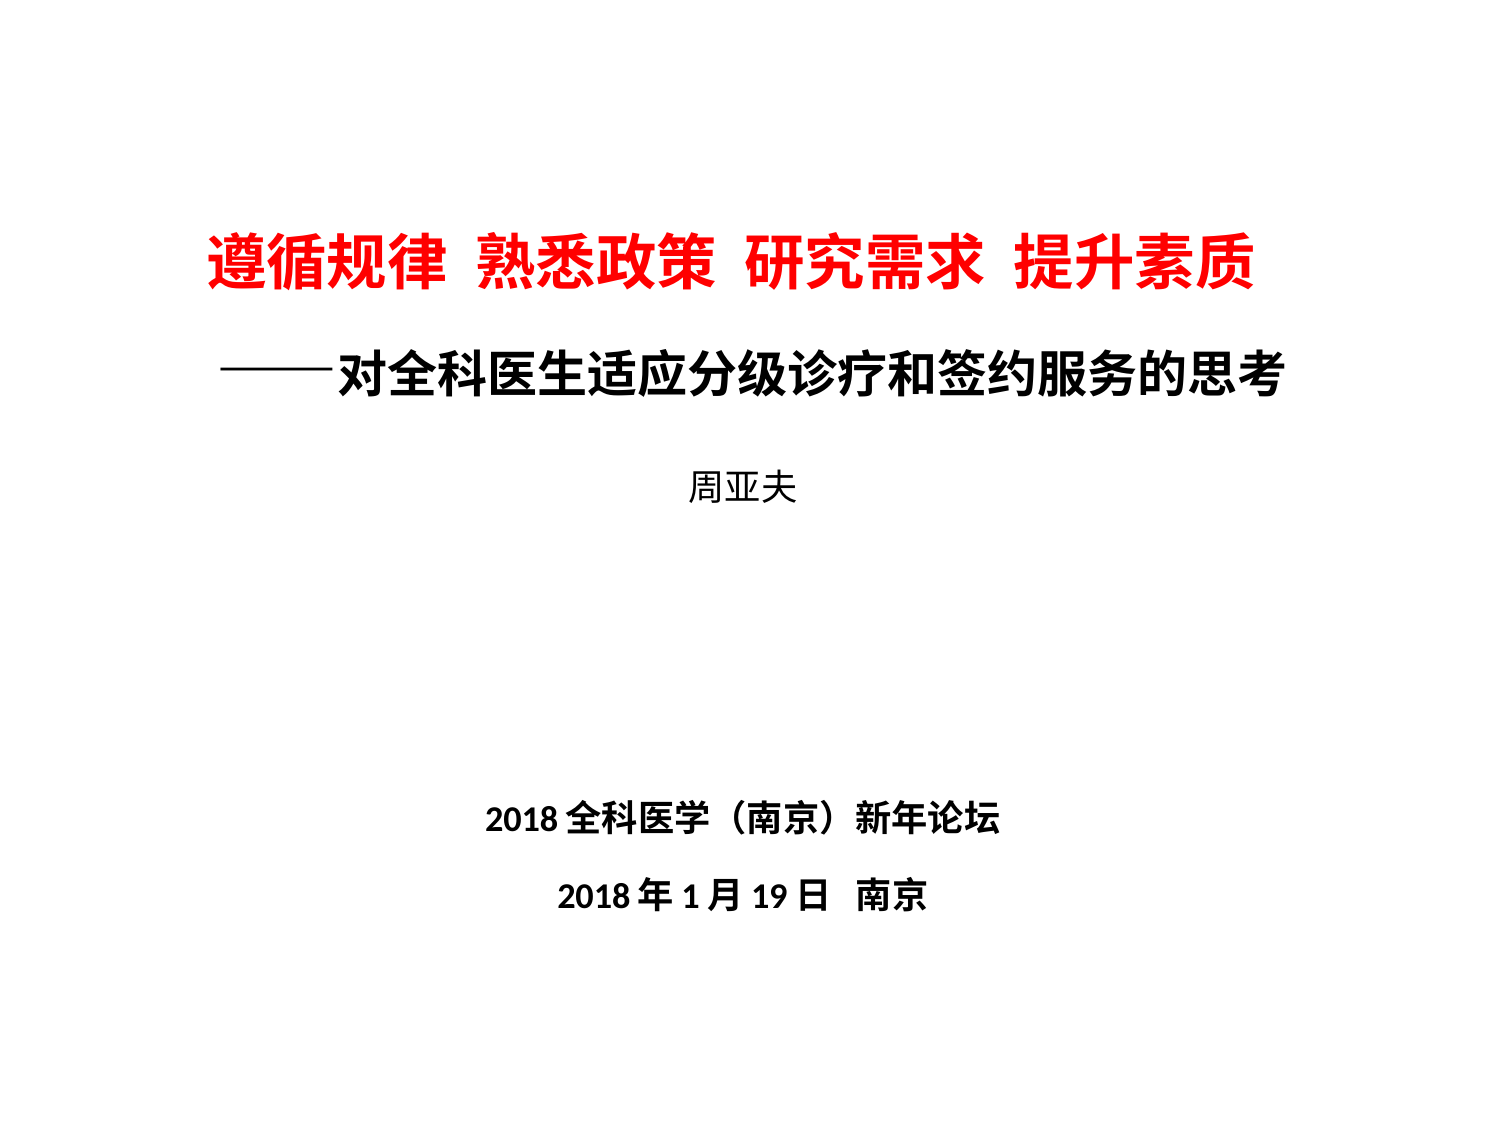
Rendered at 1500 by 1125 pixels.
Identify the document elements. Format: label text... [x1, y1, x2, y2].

title 遵循规律 熟悉政策 研究需求 提升素质 ——对全科医生适应分级诊疗和签约服务的思考 [93, 175, 1369, 418]
subtitle 周亚夫 2018全科医学（南京）新年论坛 2018年1月19日 南京 [210, 456, 1276, 926]
